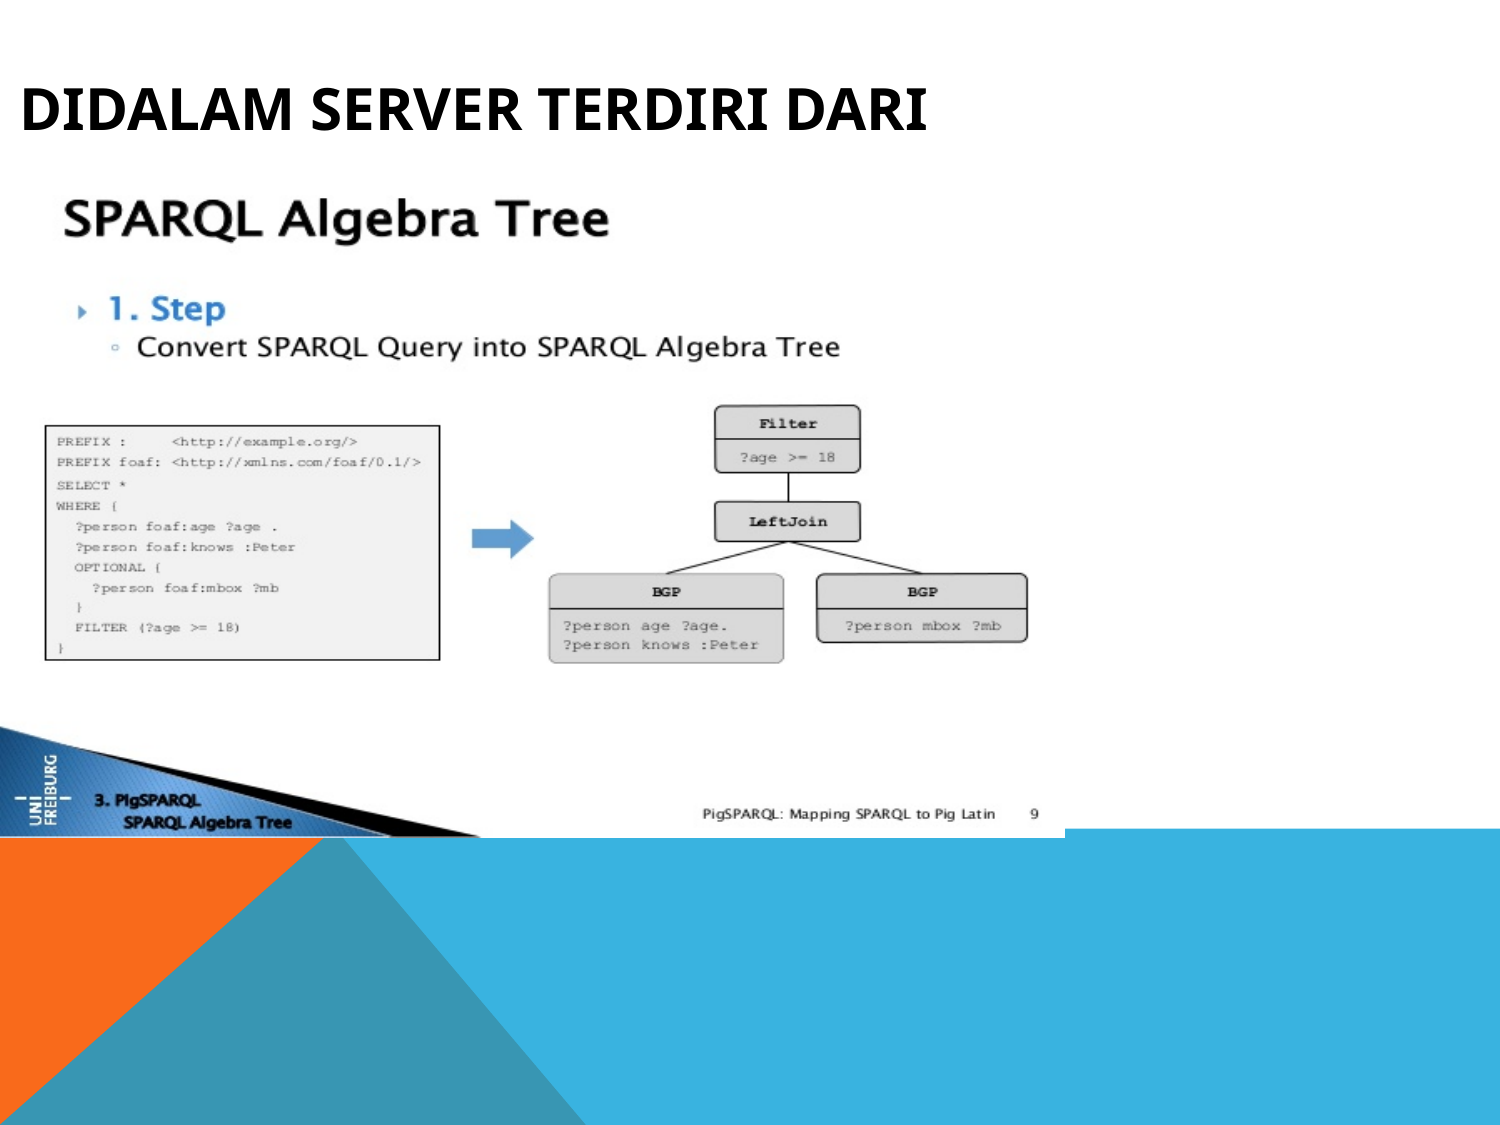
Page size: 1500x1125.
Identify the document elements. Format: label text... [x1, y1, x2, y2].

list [0, 137, 1065, 838]
title Didalam Server Terdiri dari [4, 62, 1239, 153]
